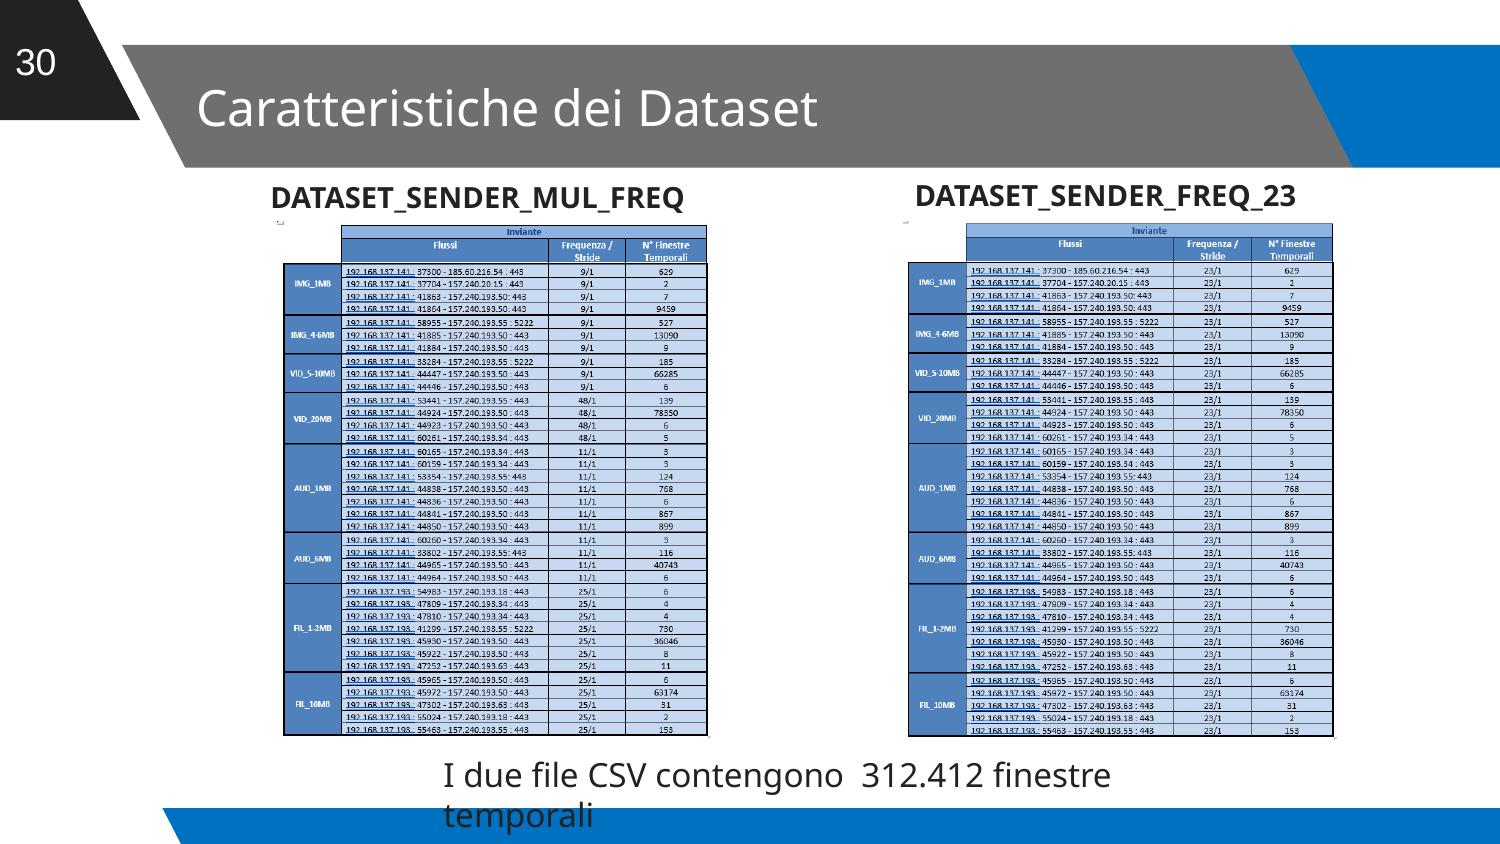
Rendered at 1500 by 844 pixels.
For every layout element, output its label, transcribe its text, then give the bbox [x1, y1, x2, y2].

picture [277, 221, 711, 740]
slide_number 30 [0, 0, 98, 121]
picture [903, 221, 1337, 740]
text_box DATASET_SENDER_MUL_FREQ [255, 164, 754, 233]
text_box I due file CSV contengono 312.412 finestre temporali [428, 739, 1279, 799]
title Caratteristiche dei Dataset [181, 45, 1285, 169]
text_box DATASET_SENDER_FREQ_23 [899, 162, 1361, 222]
